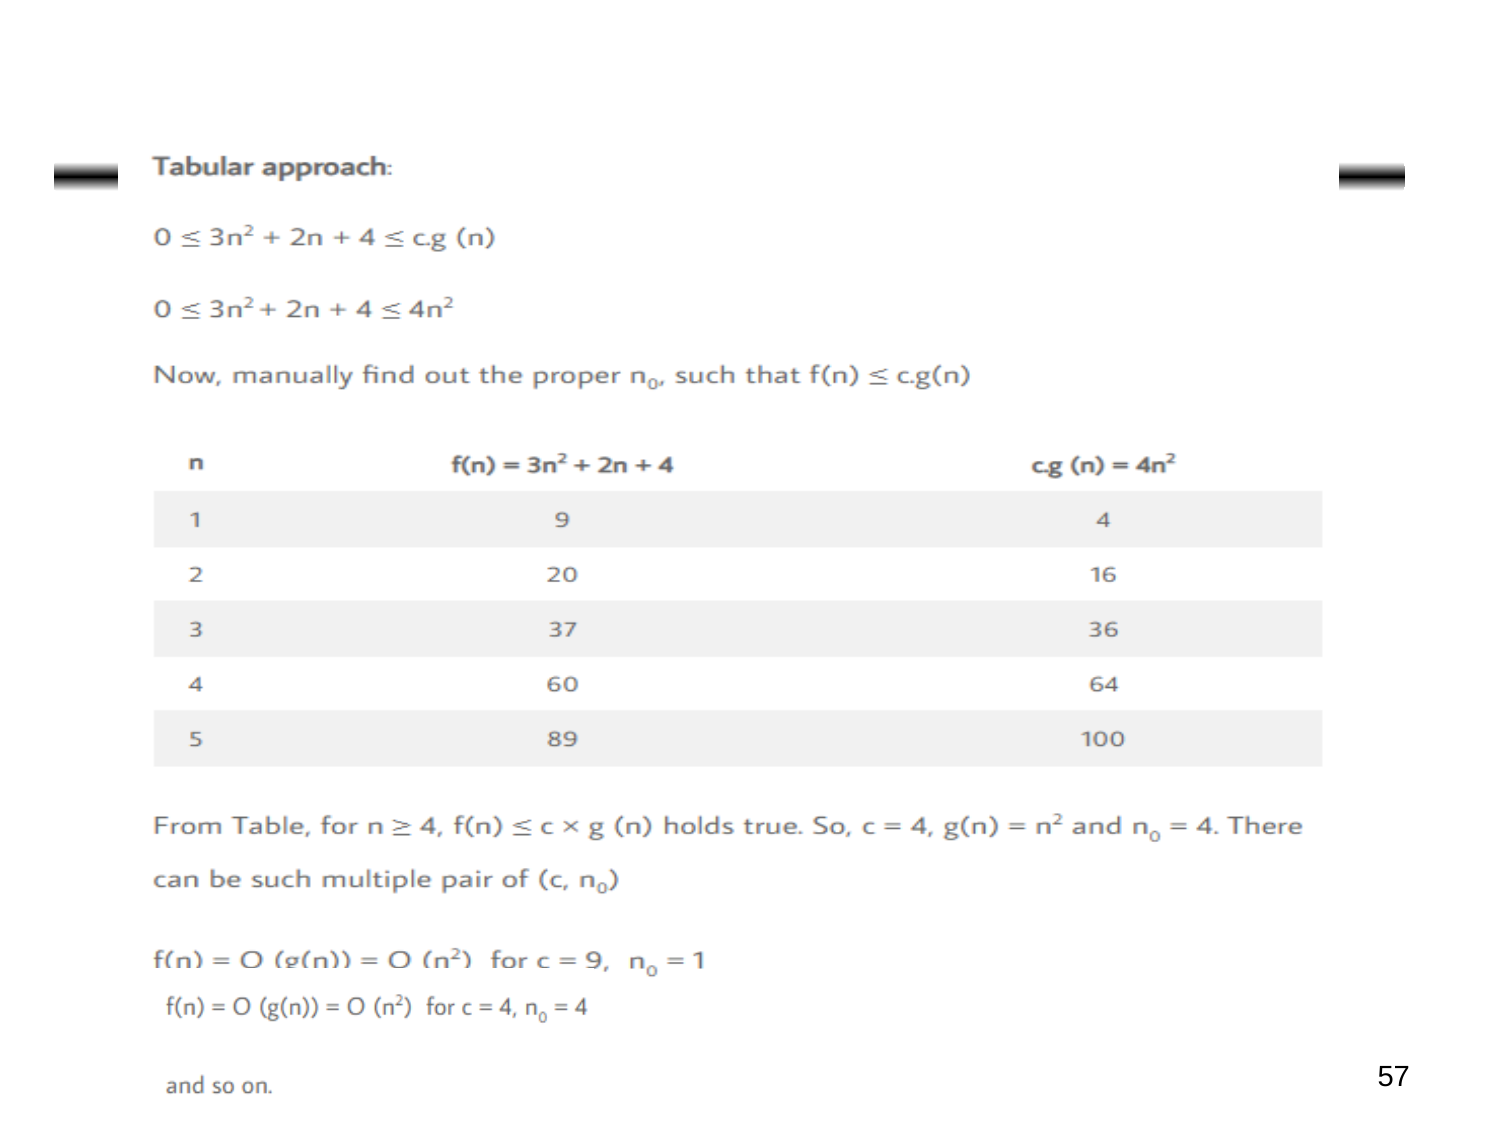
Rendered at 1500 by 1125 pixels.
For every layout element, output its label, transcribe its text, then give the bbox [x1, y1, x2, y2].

slide_number 57 [1074, 1049, 1426, 1103]
picture [118, 139, 1339, 1107]
